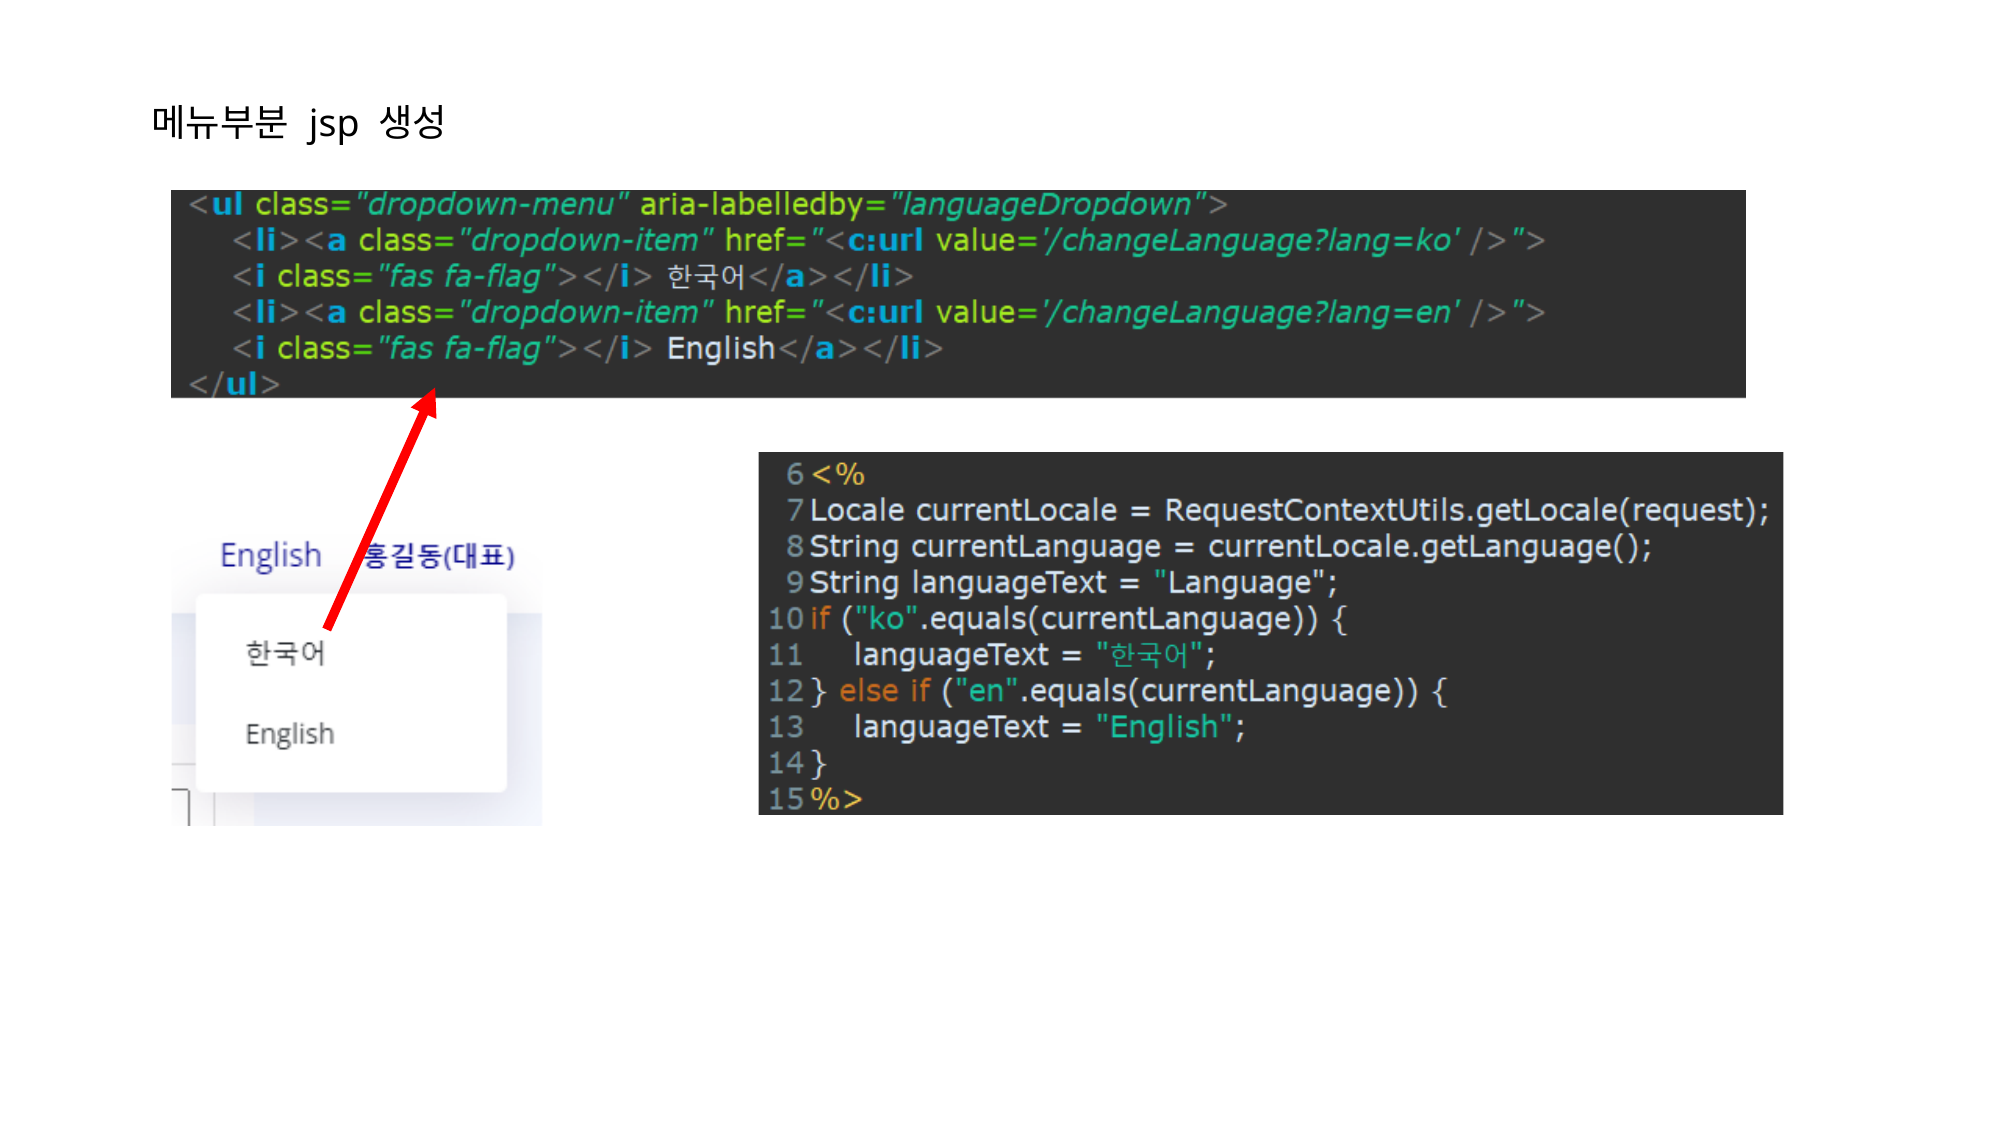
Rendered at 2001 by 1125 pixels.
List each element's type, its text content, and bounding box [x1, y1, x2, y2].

picture [171, 190, 1784, 815]
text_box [326, 387, 436, 630]
picture [171, 516, 553, 826]
text_box 메뉴부분 jsp 생성 [136, 92, 463, 287]
